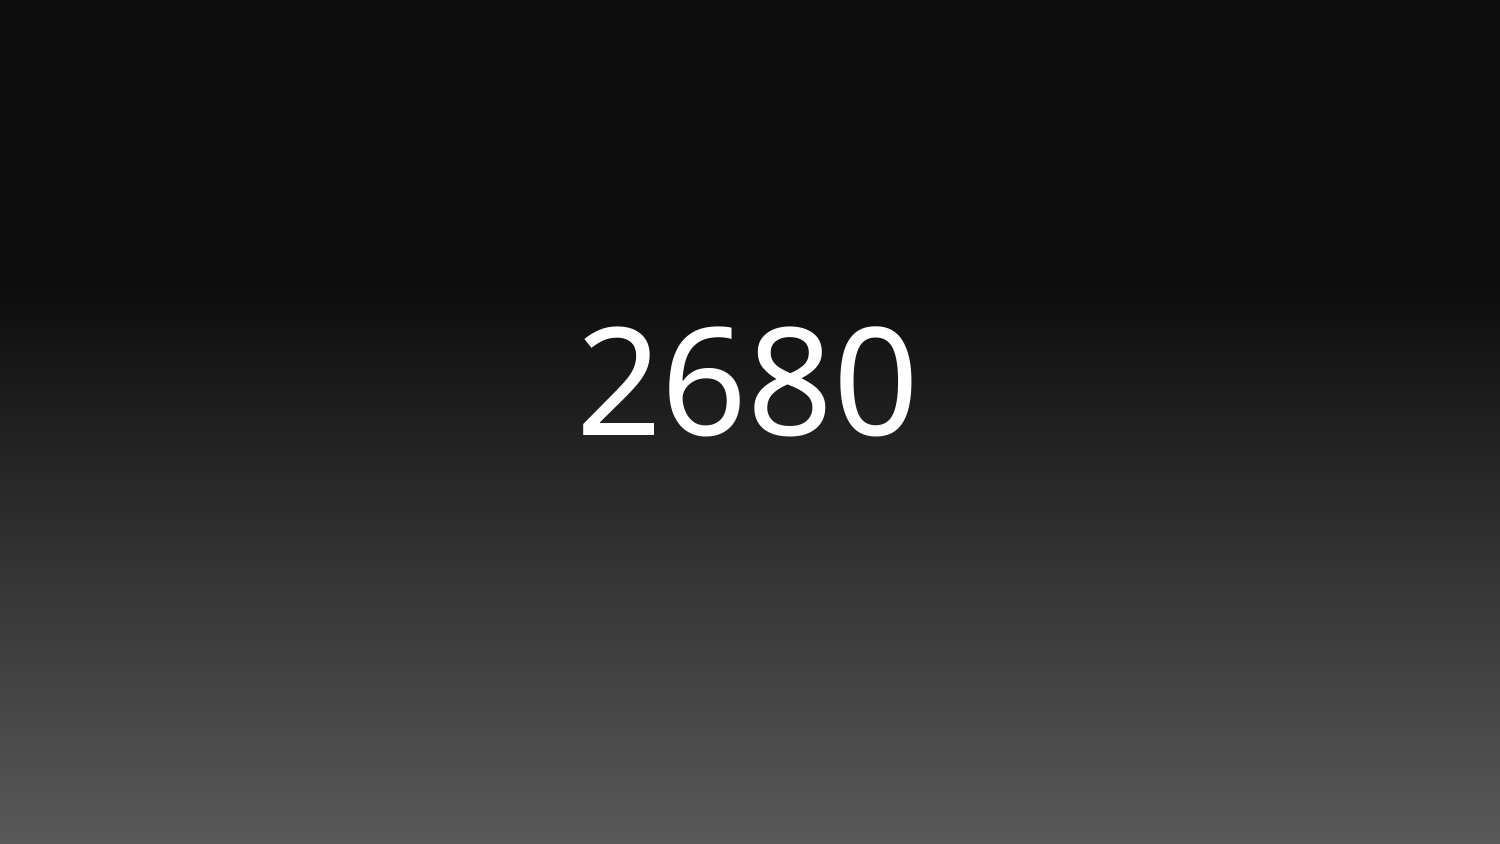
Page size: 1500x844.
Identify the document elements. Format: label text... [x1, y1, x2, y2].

text_box 2680 [561, 243, 1050, 677]
